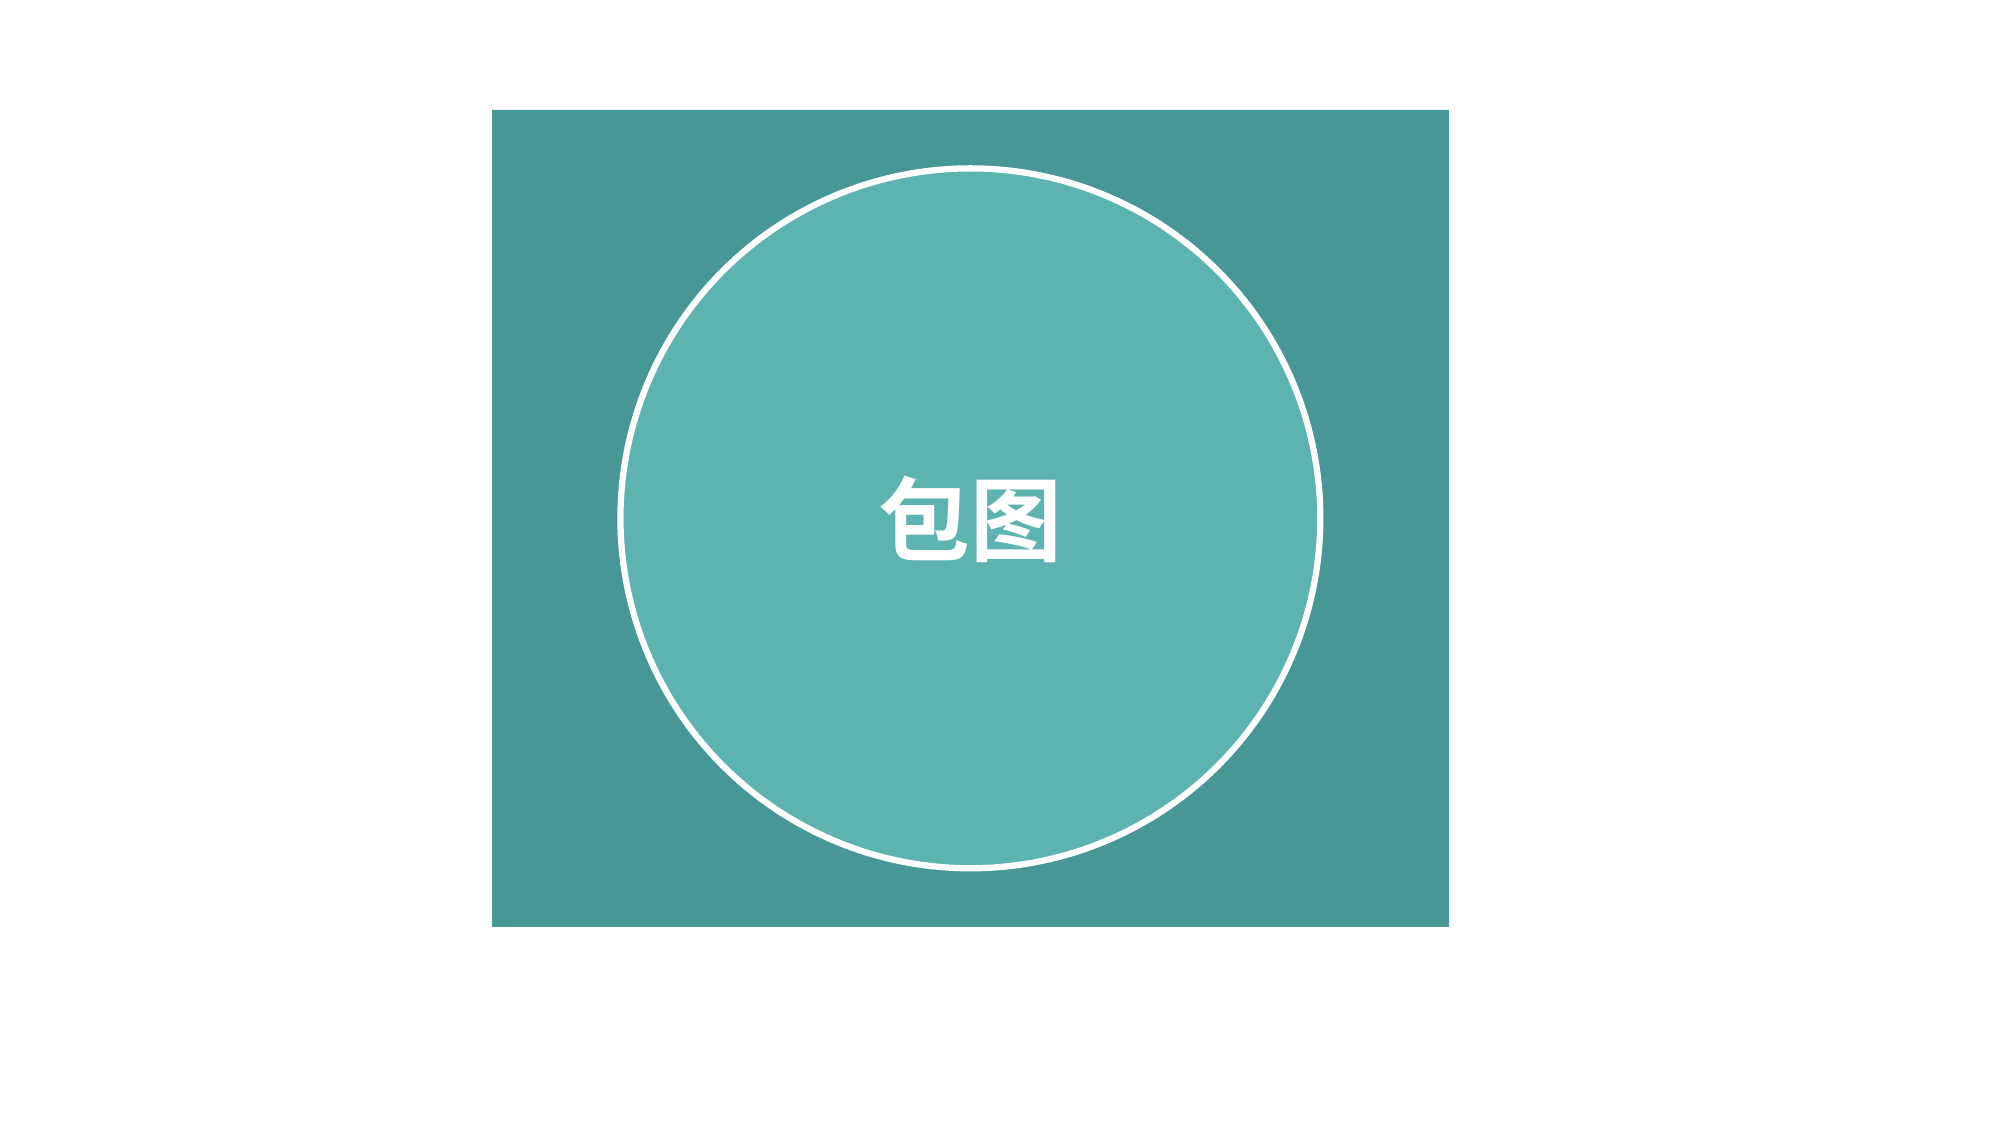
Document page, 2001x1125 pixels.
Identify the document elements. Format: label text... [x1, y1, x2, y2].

text_box [492, 109, 1449, 927]
text_box 包图 [863, 455, 1078, 580]
text_box [620, 168, 1321, 869]
